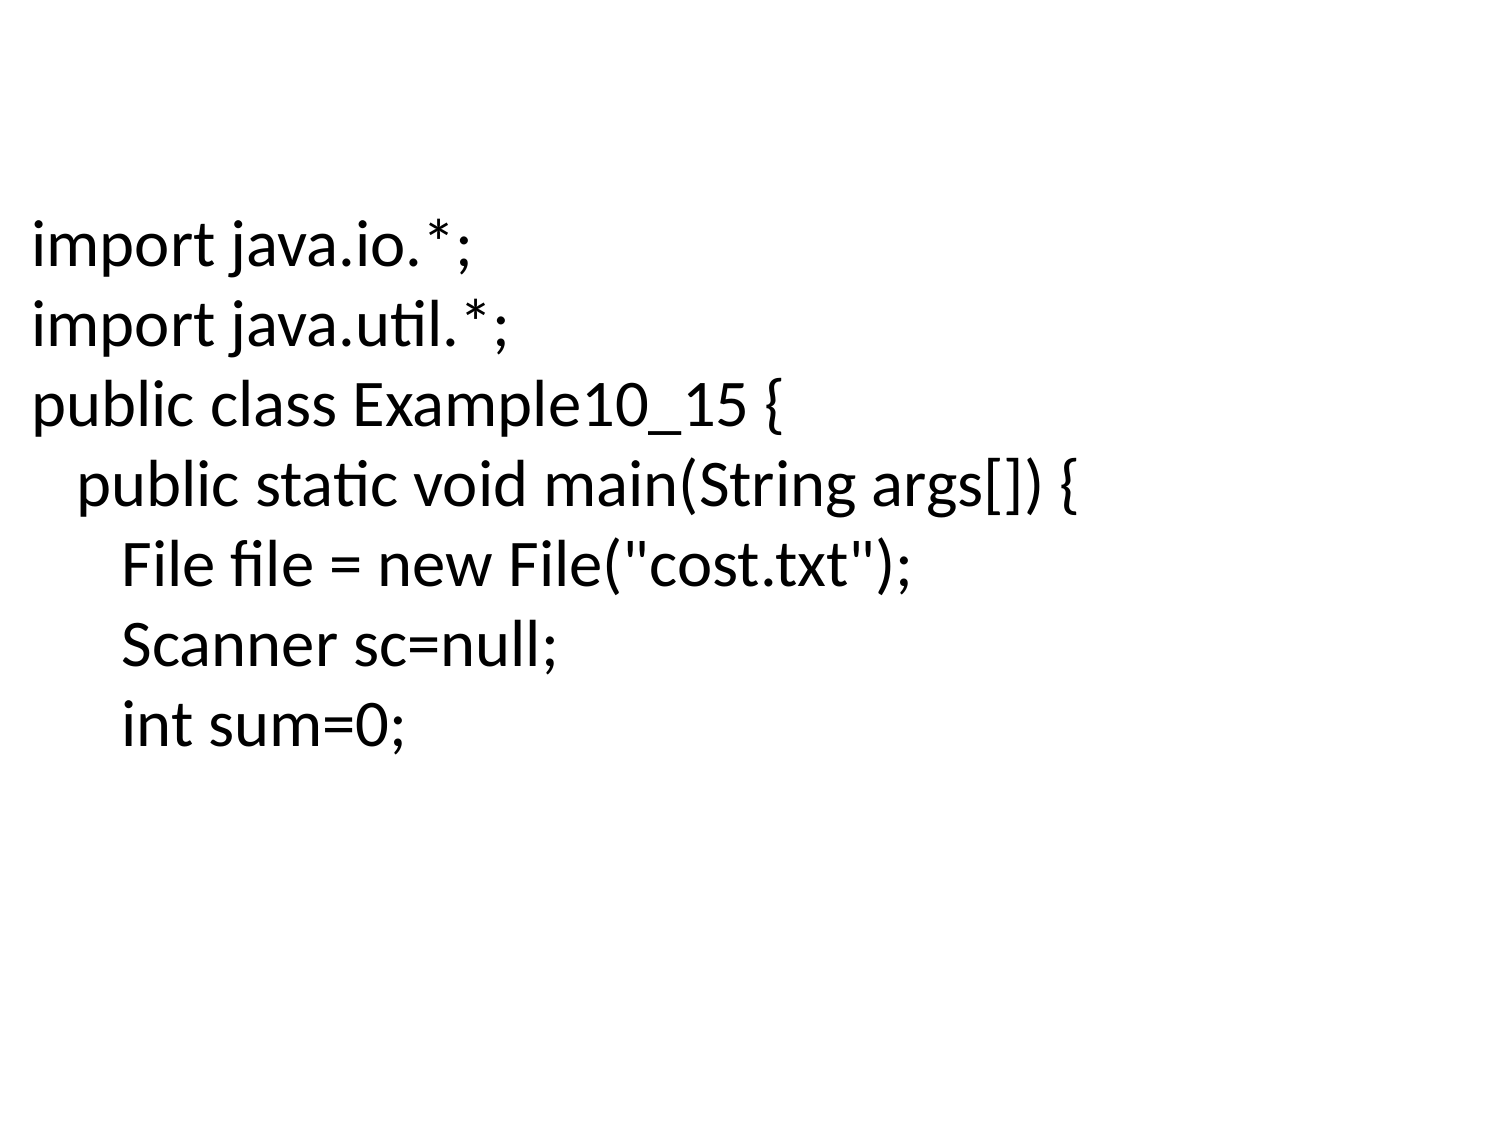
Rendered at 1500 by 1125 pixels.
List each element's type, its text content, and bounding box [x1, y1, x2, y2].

text_box import java.io.*; import java.util.*; public class Example10_15 { public static void main(String args[]) { File file = new File("cost.txt"); Scanner sc=null; int sum=0; [16, 192, 1477, 848]
